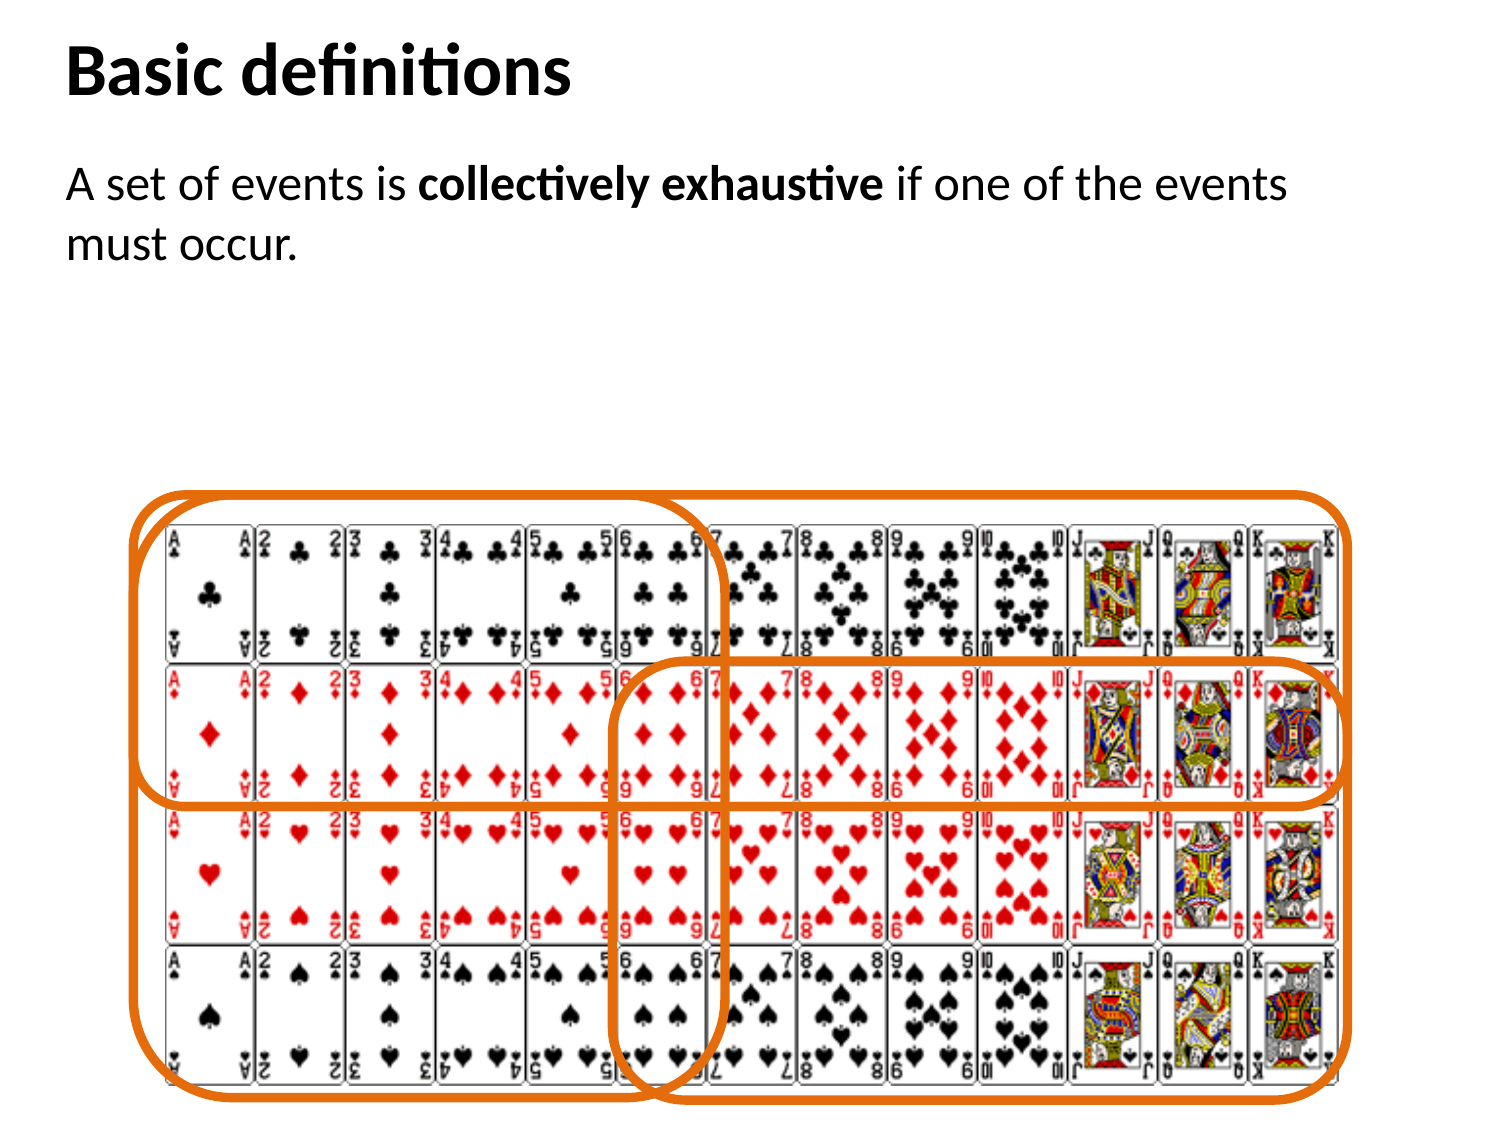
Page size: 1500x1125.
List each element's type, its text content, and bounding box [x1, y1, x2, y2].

text_box [1343, 703, 1350, 1058]
text_box [204, 1096, 654, 1100]
text_box [131, 492, 699, 1070]
title Basic definitions [50, 12, 1400, 142]
text_box [632, 492, 1350, 725]
picture [165, 524, 1339, 1087]
text_box [131, 492, 225, 581]
text_box A set of events is collectively exhaustive if one of the events must occur. [50, 142, 1413, 278]
text_box [655, 1096, 1305, 1103]
